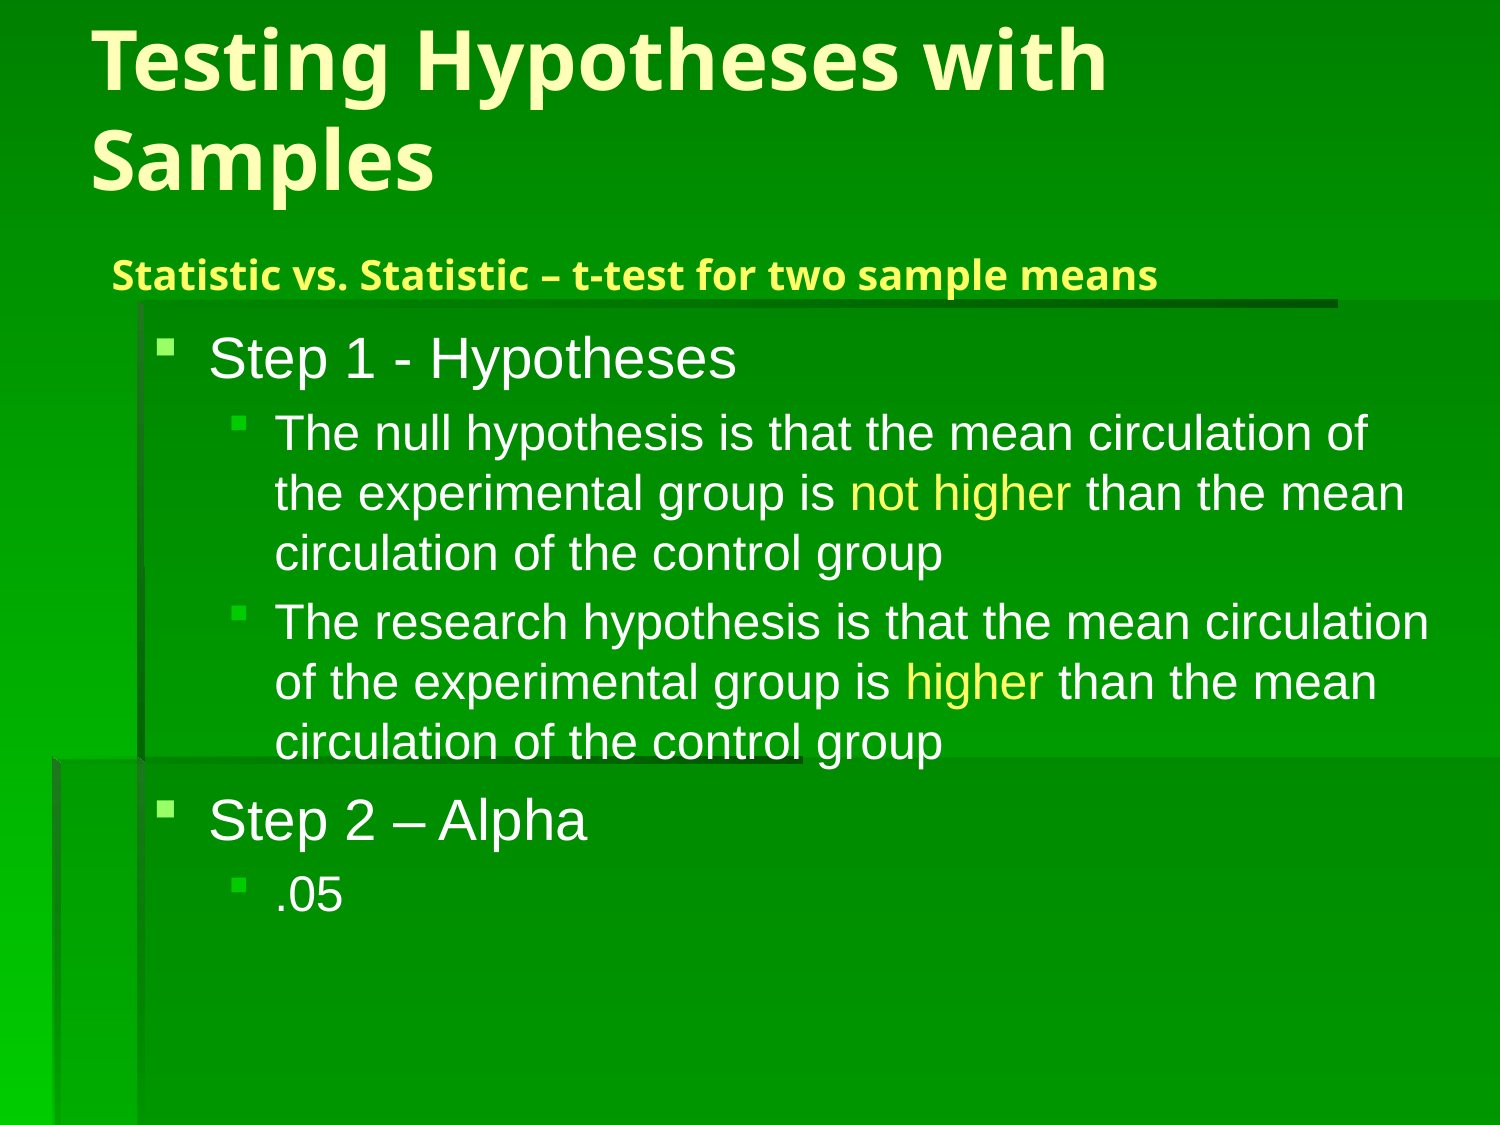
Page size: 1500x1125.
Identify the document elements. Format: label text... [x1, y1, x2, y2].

title Testing Hypotheses with Samples Statistic vs. Statistic – t-test for two sample means [74, 39, 1451, 276]
list Step 1 - Hypotheses The null hypothesis is that the mean circulation of the experimental group is not higher than the mean circulation of the control group The research hypothesis is that the mean circulation of the experimental group is higher than the mean circulation of the control group Step 2 – Alpha .05 [137, 312, 1452, 1001]
